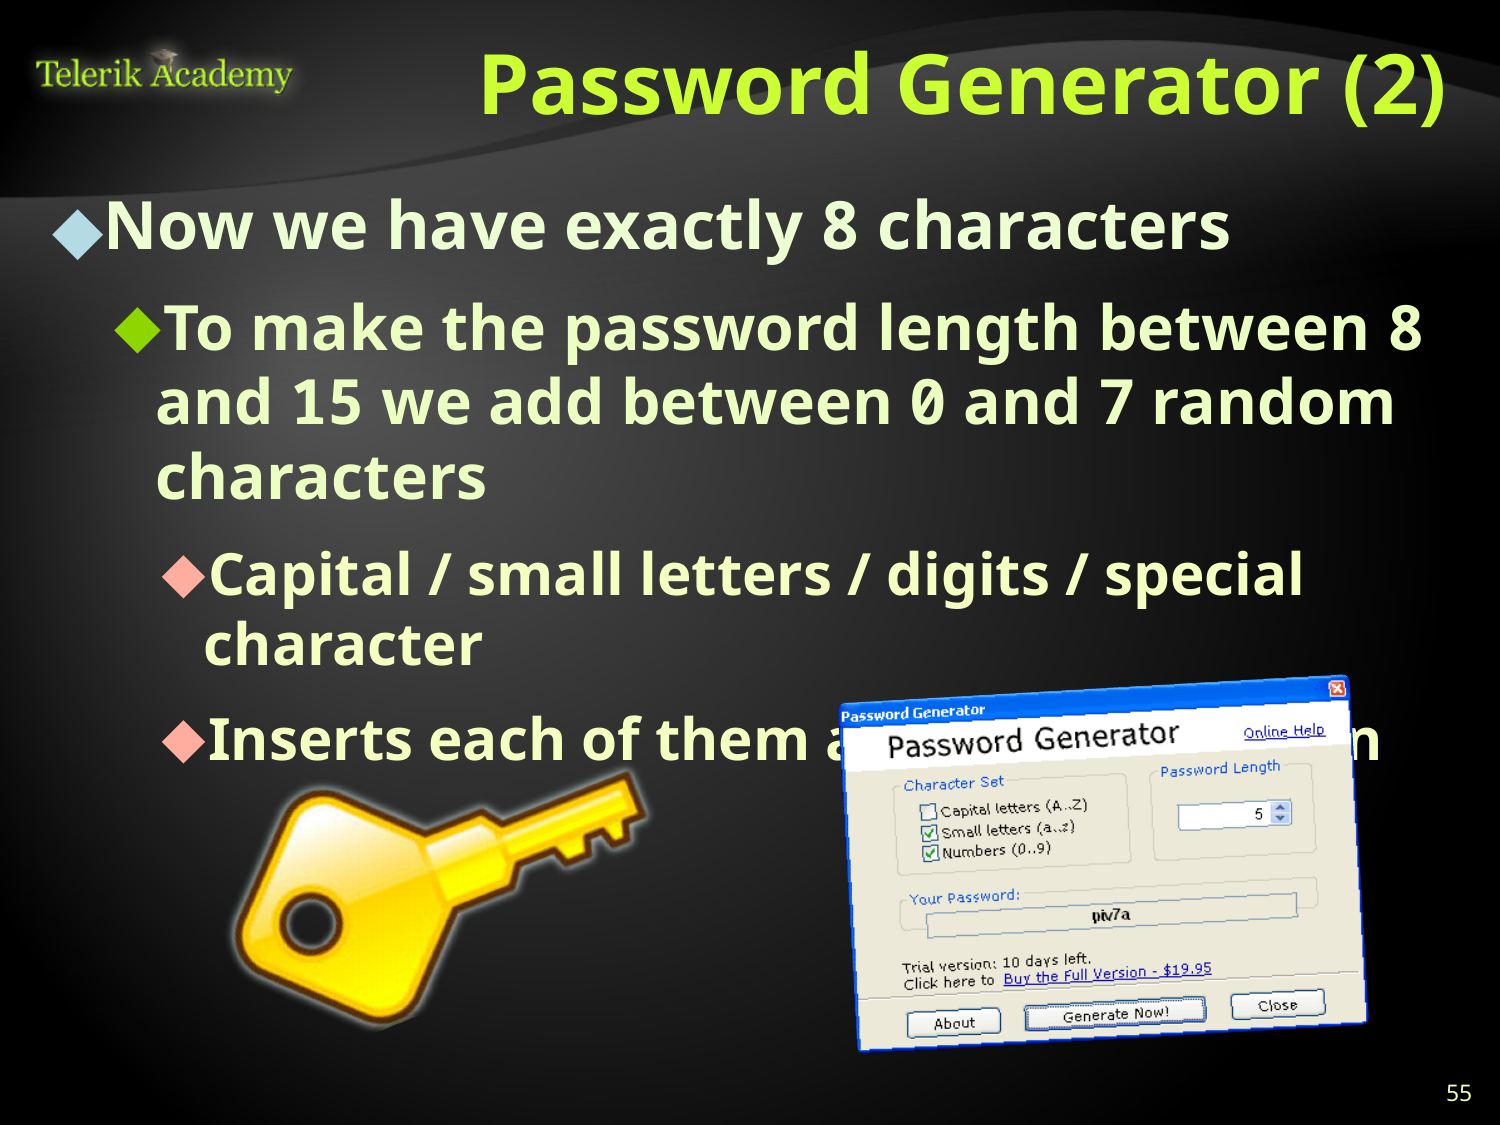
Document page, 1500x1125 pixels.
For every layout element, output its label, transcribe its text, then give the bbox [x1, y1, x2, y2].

list Now we have exactly 8 characters To make the password length between 8 and 15 we add between 0 and 7 random characters Capital / small letters / digits / special character Inserts each of them at random position [37, 174, 1463, 713]
picture [0, 0, 1500, 1125]
slide_number ‹#› [1412, 1074, 1488, 1113]
title Password Generator (2) [300, 12, 1463, 150]
